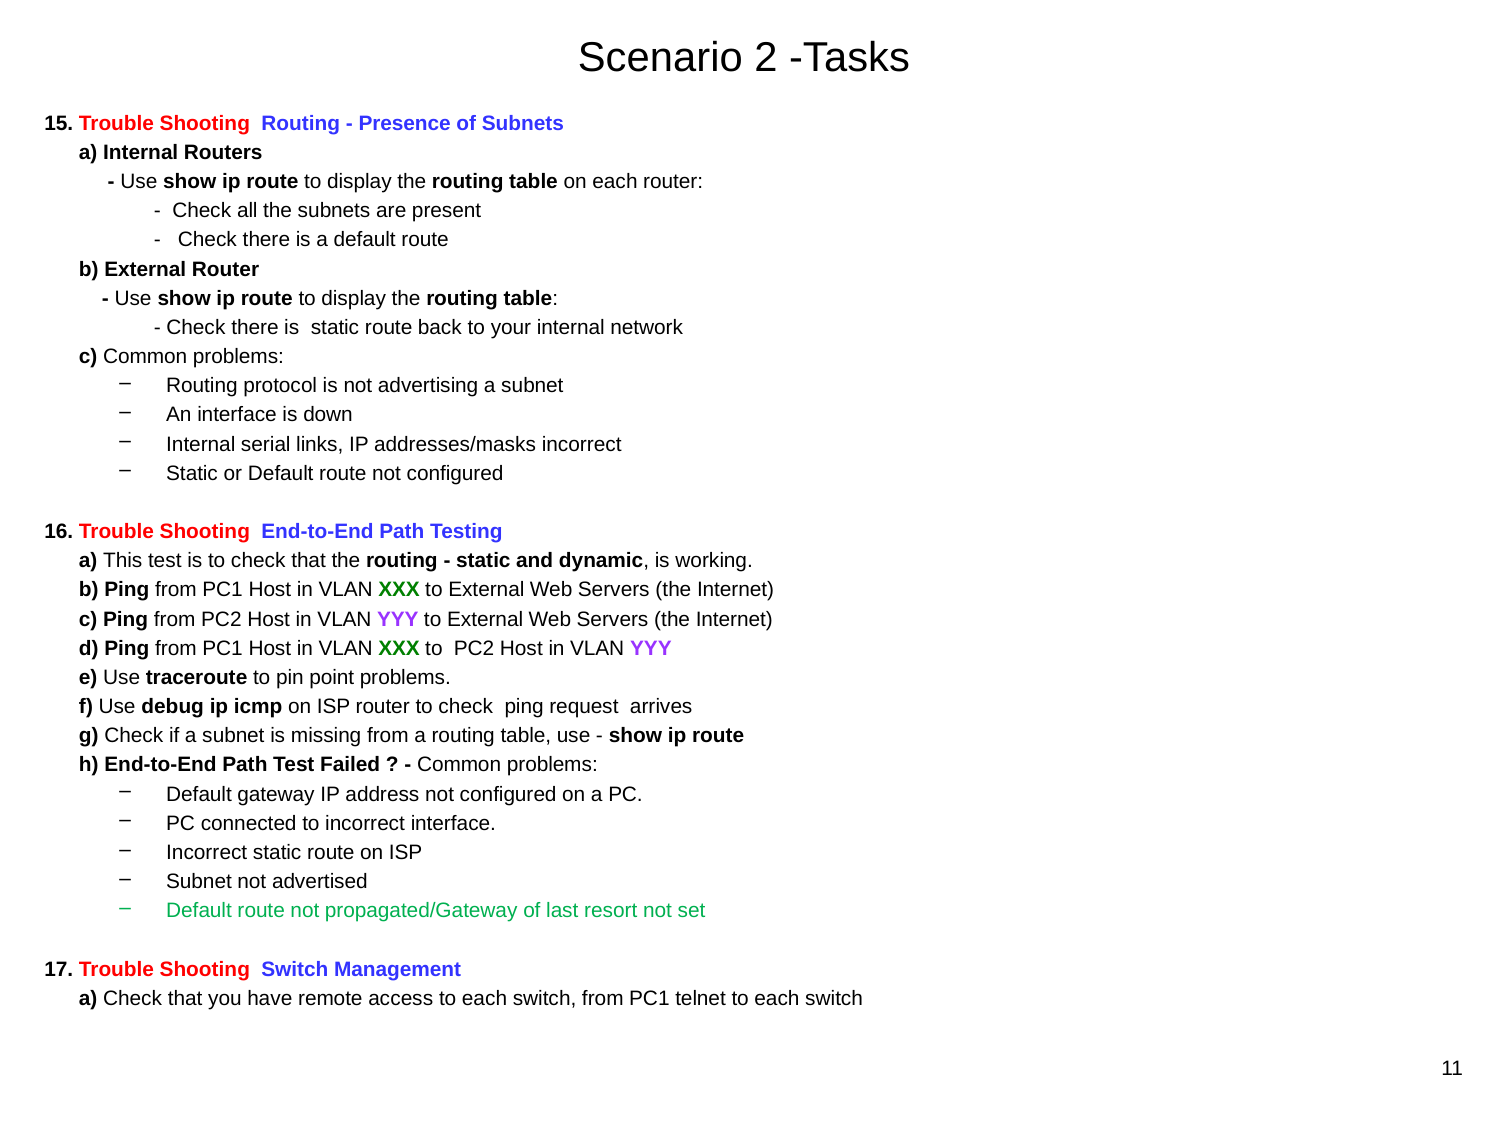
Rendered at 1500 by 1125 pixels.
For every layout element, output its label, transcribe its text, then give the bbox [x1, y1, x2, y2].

list 15. Trouble Shooting Routing - Presence of Subnets a) Internal Routers - Use show ip route to display the routing table on each router: - Check all the subnets are present - Check there is a default route b) External Router - Use show ip route to display the routing table: - Check there is static route back to your internal network c) Common problems: Routing protocol is not advertising a subnet An interface is down Internal serial links, IP addresses/masks incorrect Static or Default route not configured 16. Trouble Shooting End-to-End Path Testing a) This test is to check that the routing - static and dynamic, is working. b) Ping from PC1 Host in VLAN XXX to External Web Servers (the Internet) c) Ping from PC2 Host in VLAN YYY to External Web Servers (the Internet) d) Ping from PC1 Host in VLAN XXX to PC2 Host in VLAN YYY e) Use traceroute to pin point problems. f) Use debug ip icmp on ISP router to check ping request arrives g) Check if a subnet is missing from a routing table, use - show ip route h) End-to-End Path Test Failed ? - Common problems: Default gateway IP address not configured on a PC. PC connected to incorrect interface. Incorrect static route on ISP Subnet not advertised Default route not propagated/Gateway of last resort not set 17. Trouble Shooting Switch Management a) Check that you have remote access to each switch, from PC1 telnet to each switch [29, 101, 1471, 1083]
title Scenario 2 -Tasks [29, 19, 1459, 91]
slide_number 11 [1422, 1046, 1479, 1095]
